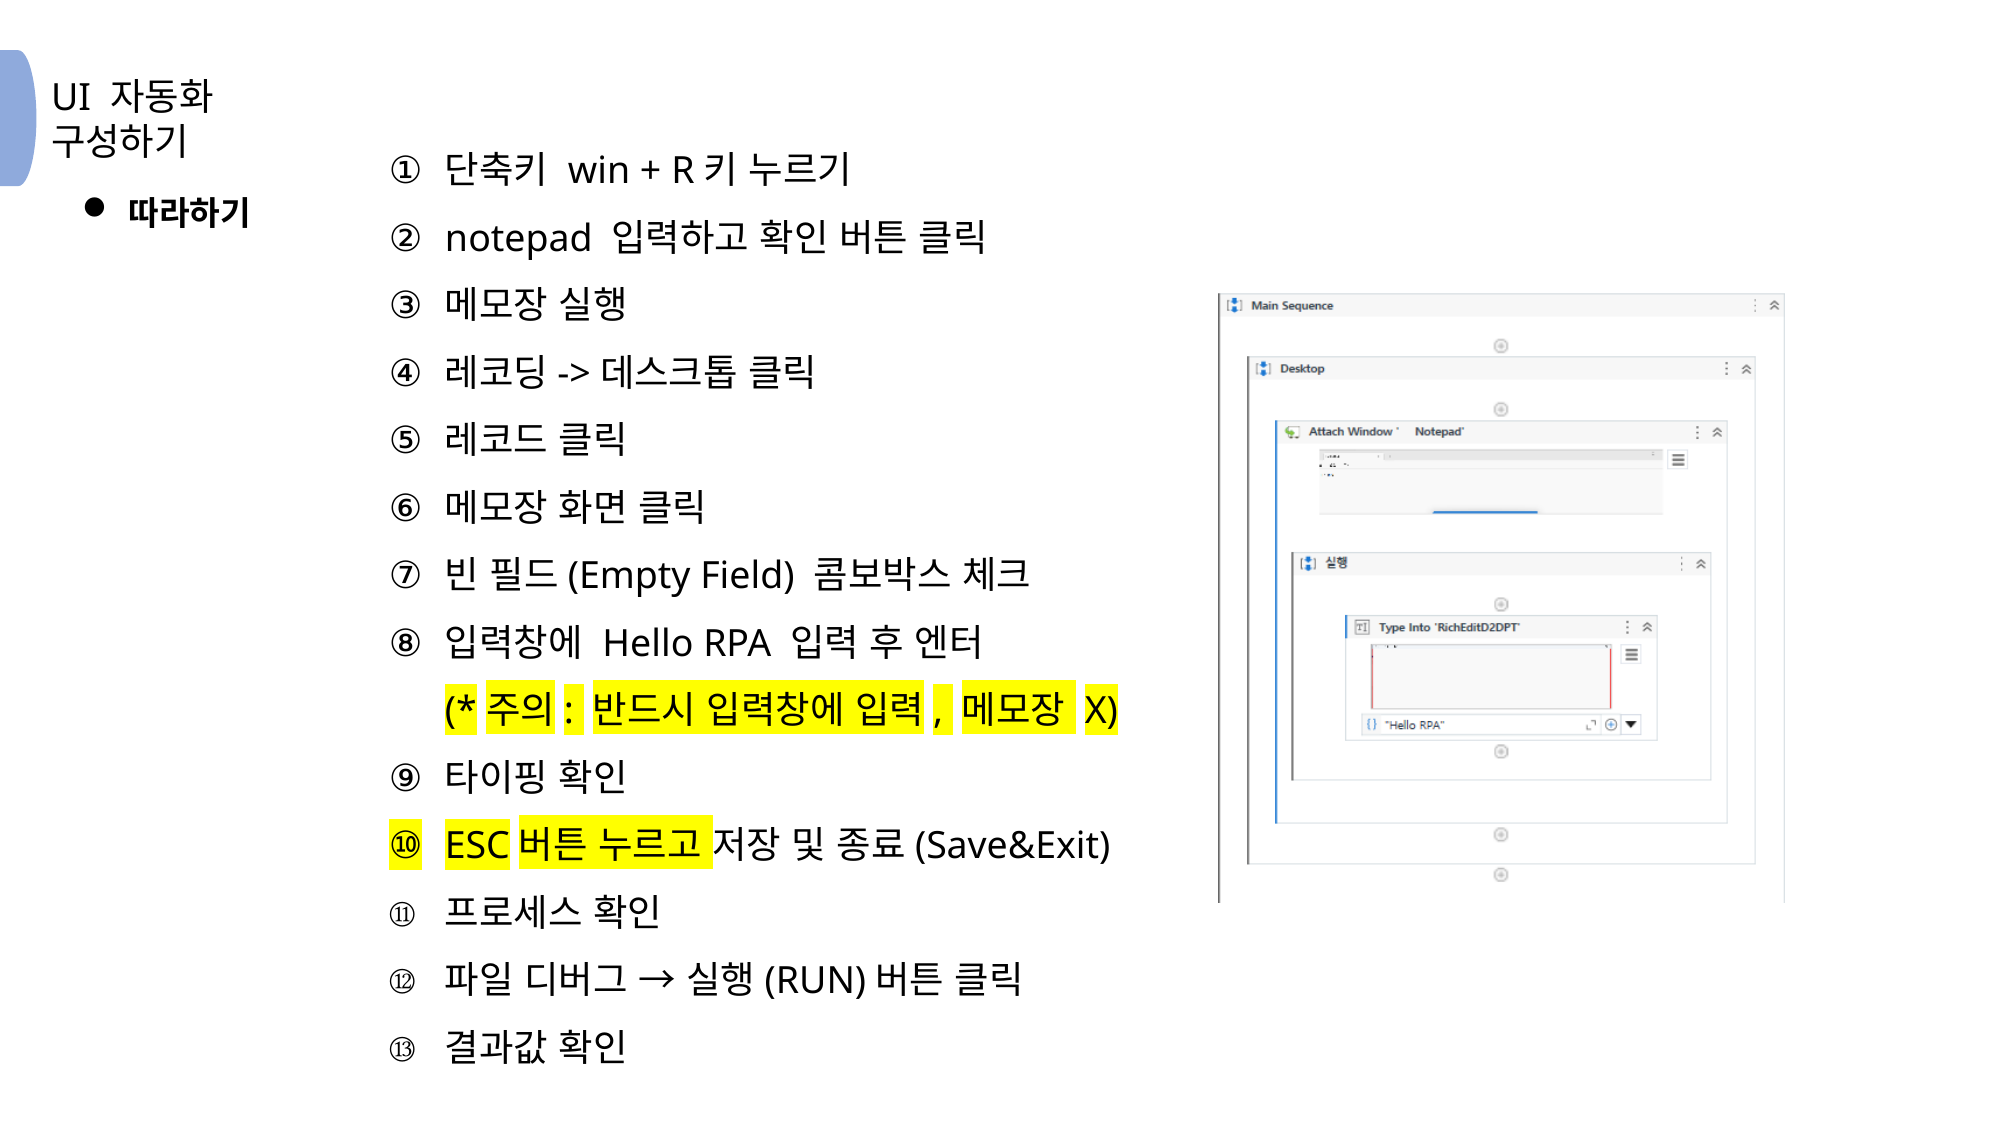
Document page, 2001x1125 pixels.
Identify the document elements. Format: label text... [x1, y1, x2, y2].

text_box 따라하기 [67, 184, 266, 345]
text_box 단축키 win + R키 누르기 notepad 입력하고 확인 버튼 클릭 메모장 실행 레코딩->데스크톱 클릭 레코드 클릭 메모장 화면 클릭 빈 필드(Empty Field) 콤보박스 체크 입력창에 Hello RPA 입력 후 엔터 (*주의: 반드시 입력창에 입력, 메모장 X) 타이핑 확인 ESC버튼 누르고 저장 및 종료(Save&Exit) 프로세스 확인 파일 디버그 → 실행(RUN)버튼 클릭 결과값 확인 [373, 116, 1133, 1076]
picture [1218, 291, 1785, 903]
